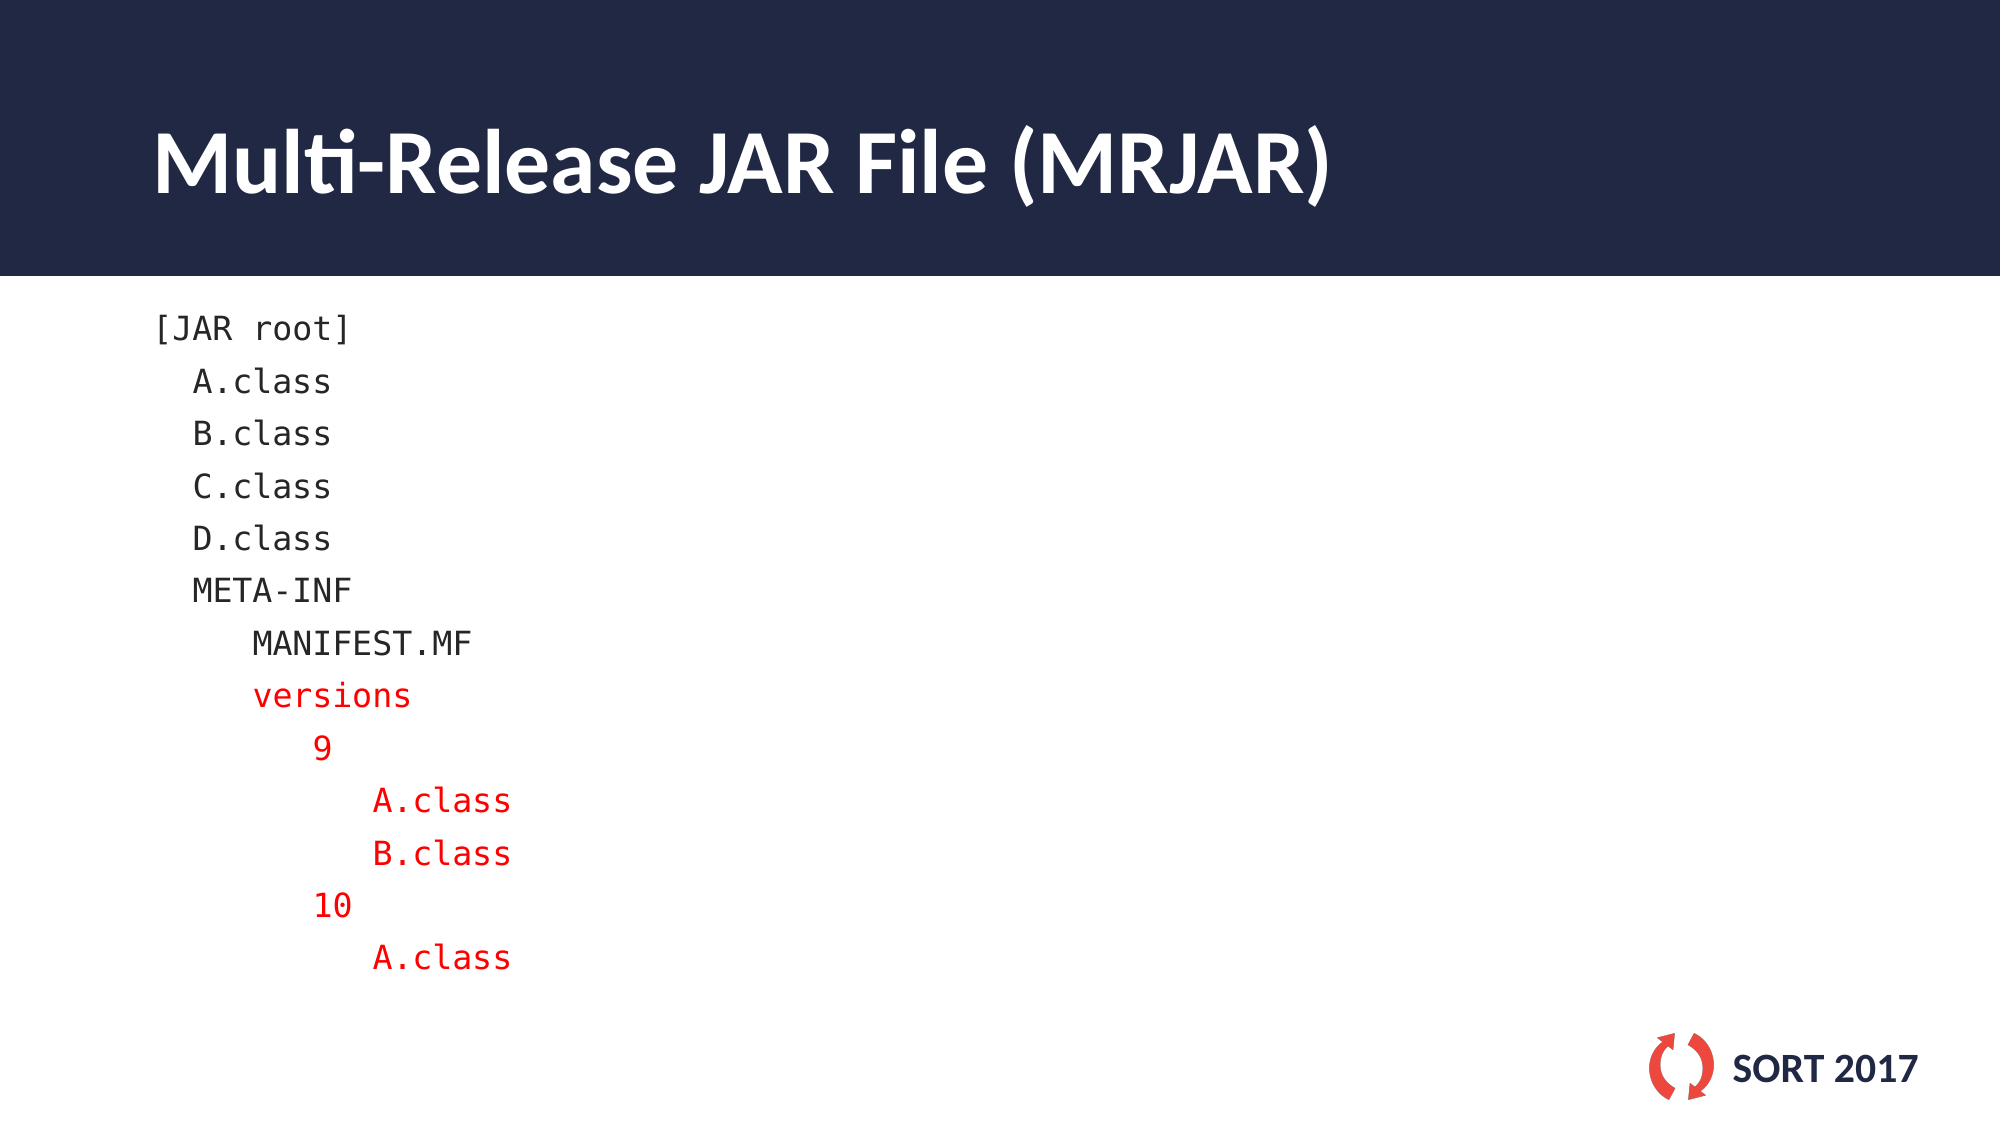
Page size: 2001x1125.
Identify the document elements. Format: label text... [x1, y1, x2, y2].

picture [1645, 1030, 1718, 1103]
title Multi-Release JAR File (MRJAR) [137, 58, 1863, 269]
list [JAR root] A.class B.class C.class D.class META-INF MANIFEST.MF versions 9 A.class B.class 10 A.class [137, 299, 1863, 1015]
